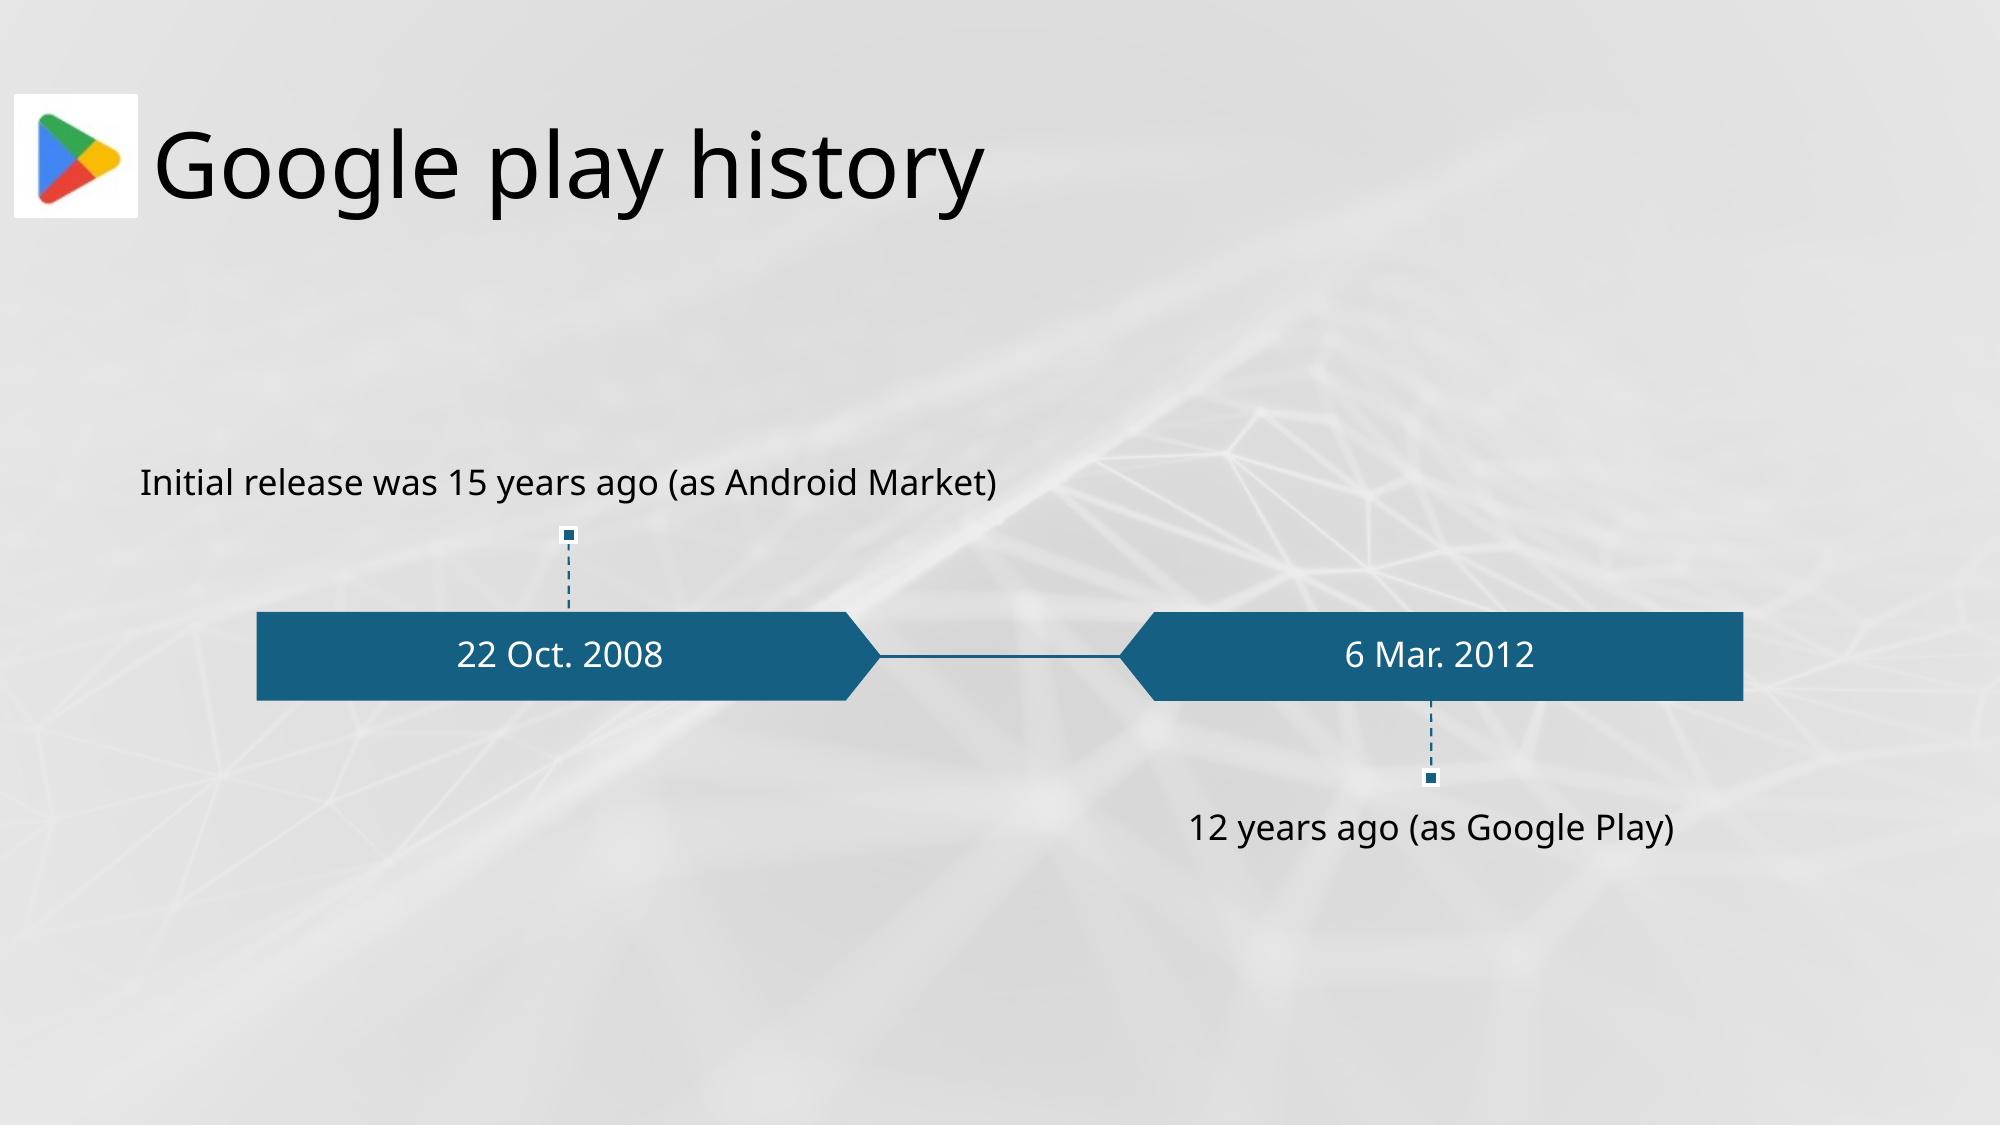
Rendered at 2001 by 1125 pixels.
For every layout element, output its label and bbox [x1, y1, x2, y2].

text_box [136, 298, 1863, 1014]
picture [0, 0, 2000, 1125]
